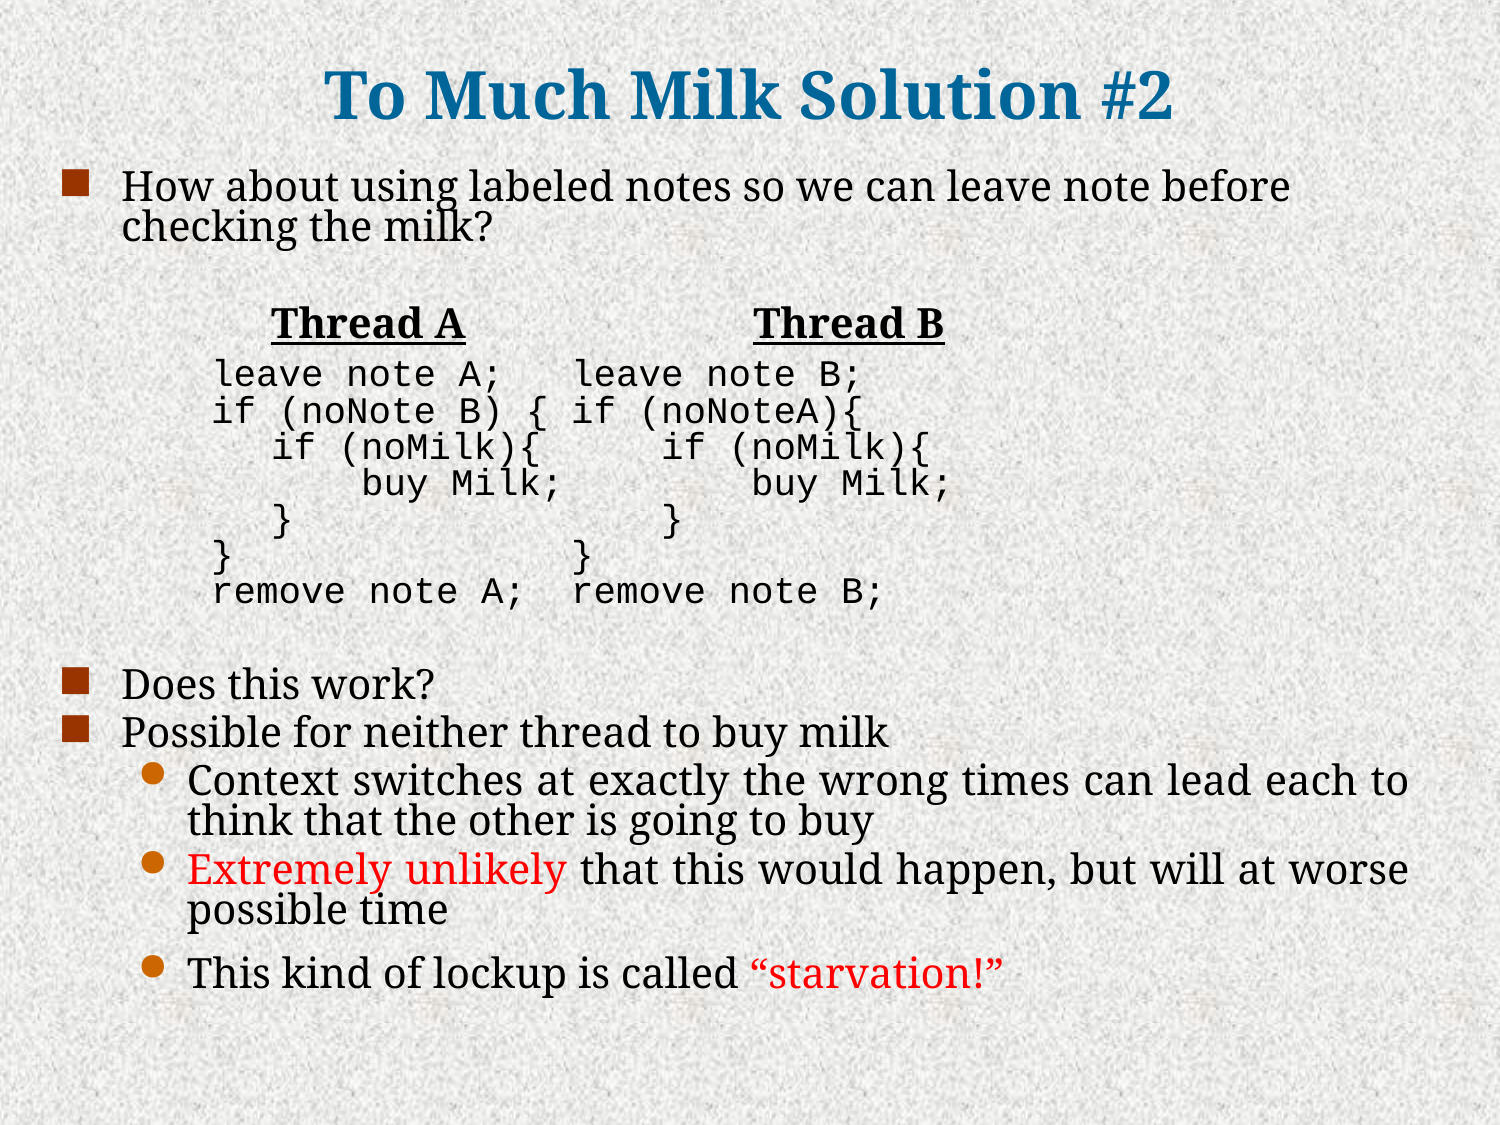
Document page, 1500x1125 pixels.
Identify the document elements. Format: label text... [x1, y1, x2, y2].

title To Much Milk Solution #2 [75, 45, 1425, 141]
picture [0, 0, 1500, 1125]
list How about using labeled notes so we can leave note before checking the milk? Thread A Thread B leave note A; leave note B; if (noNote B) { if (noNoteA){ if (noMilk){ if (noMilk){ buy Milk; buy Milk; } } } } remove note A; remove note B; Does this work? Possible for neither thread to buy milk Context switches at exactly the wrong times can lead each to think that the other is going to buy Extremely unlikely that this would happen, but will at worse possible time This kind of lockup is called “starvation!” [50, 162, 1425, 1100]
